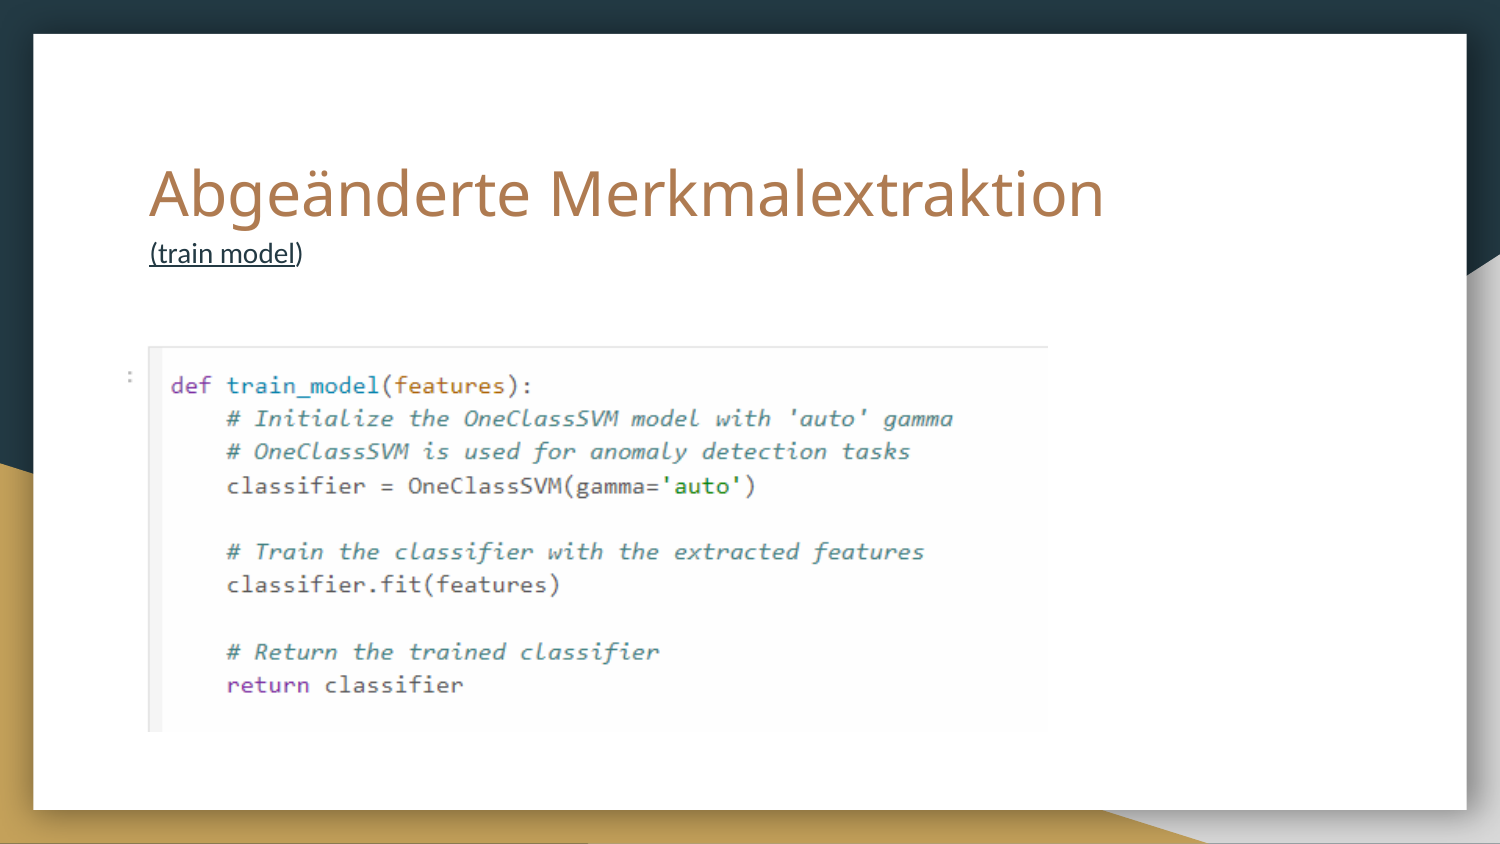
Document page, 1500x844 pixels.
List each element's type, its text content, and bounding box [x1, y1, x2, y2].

picture [128, 323, 1048, 732]
title Abgeänderte Merkmalextraktion (train model) [134, 138, 1366, 296]
